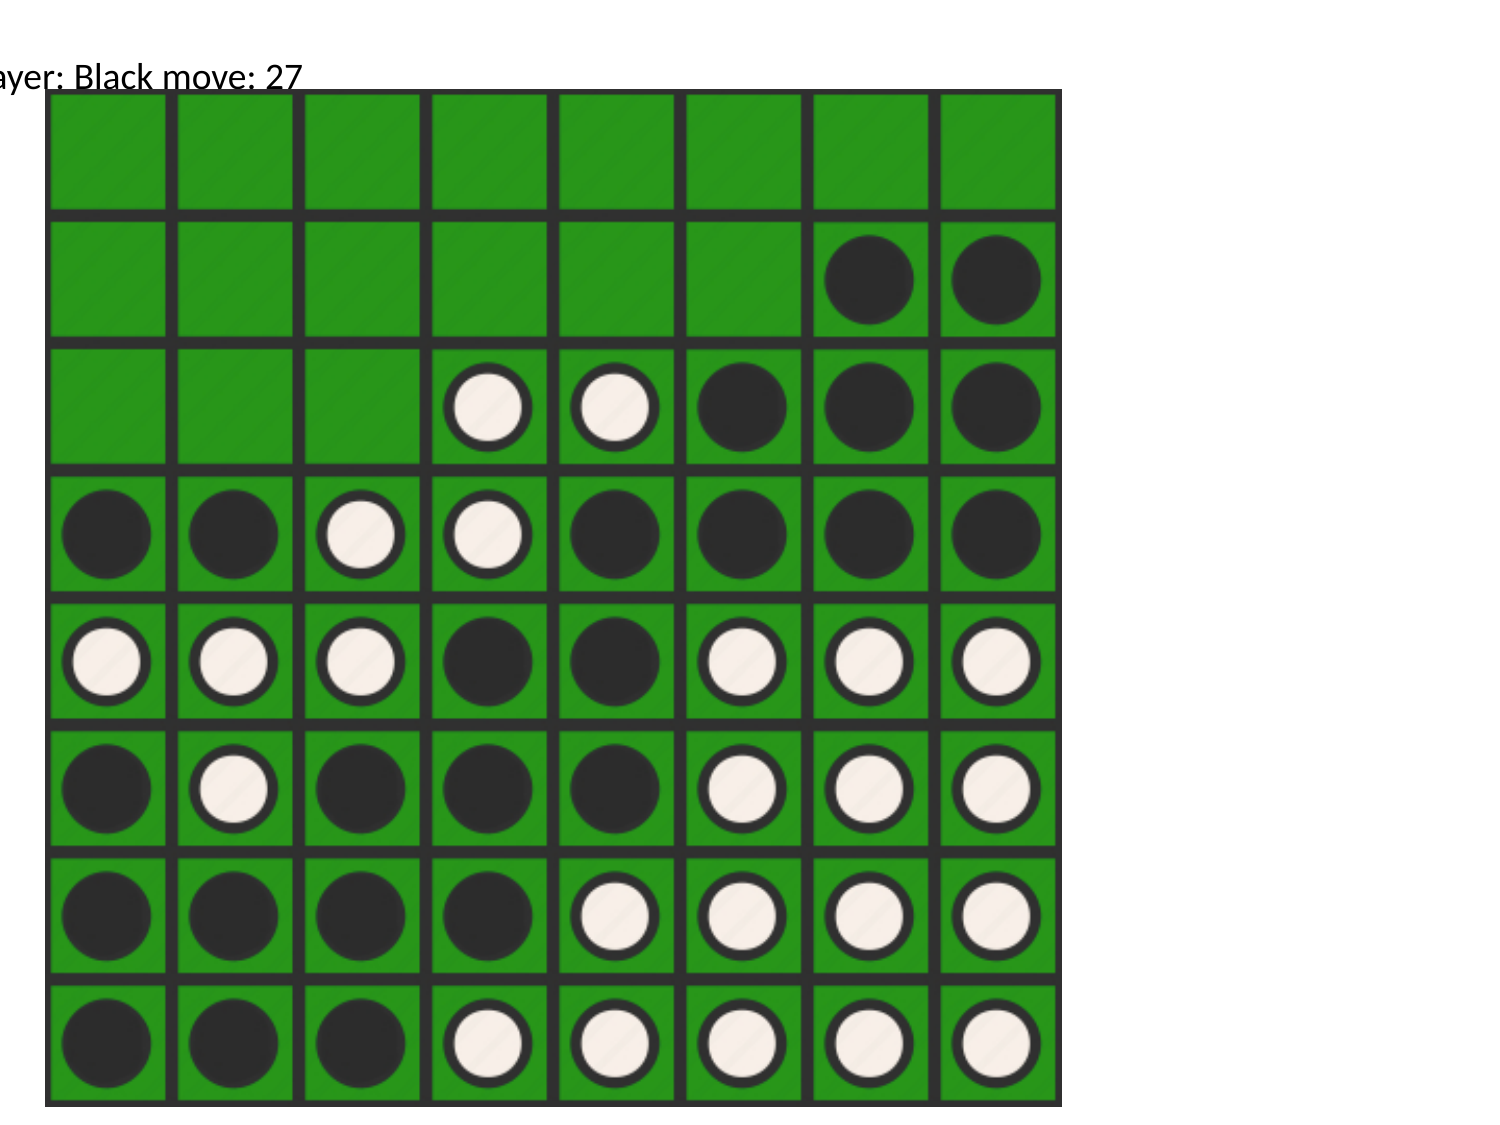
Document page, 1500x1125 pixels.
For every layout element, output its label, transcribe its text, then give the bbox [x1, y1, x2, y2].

text_box turn: 43 player: Black move: 27 [0, 44, 319, 105]
picture [44, 89, 1062, 1107]
